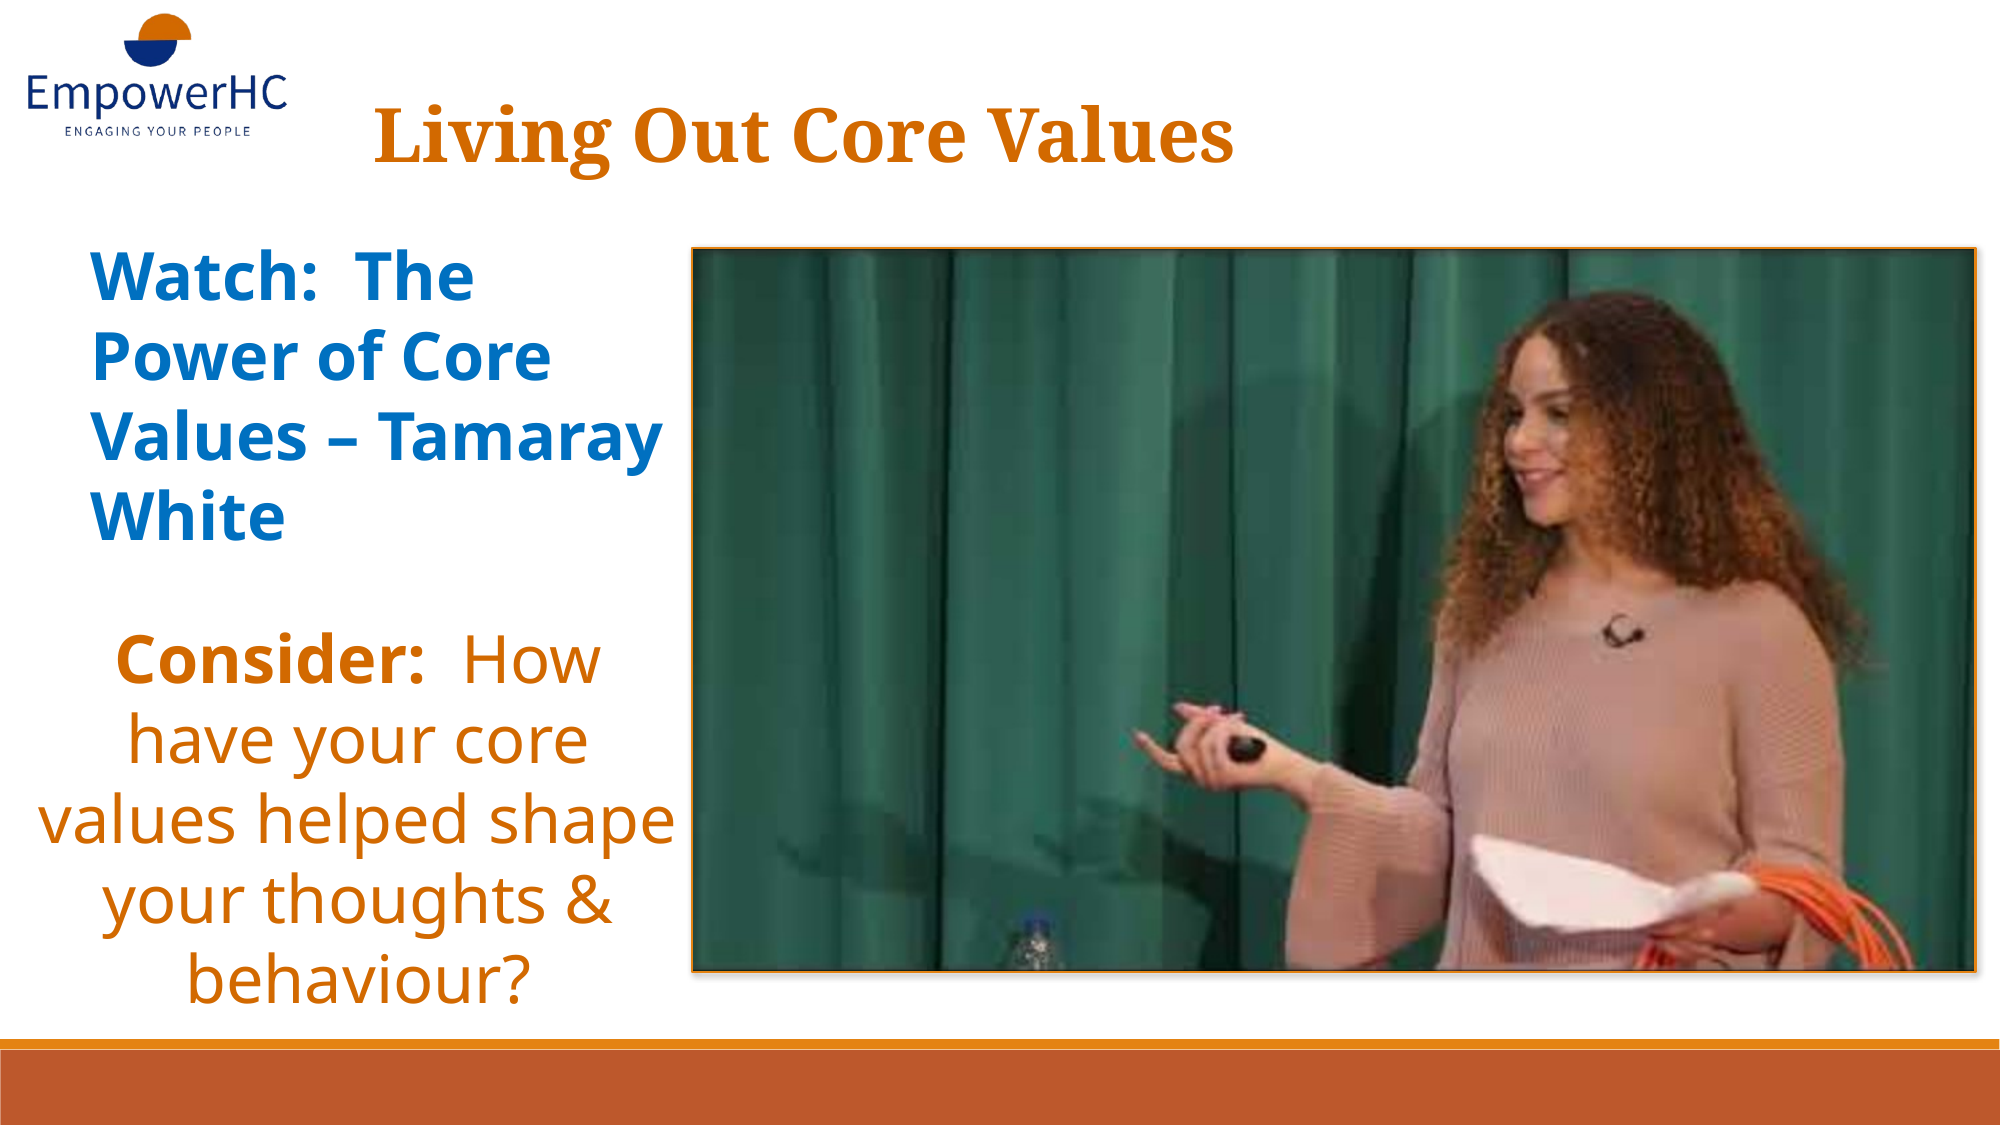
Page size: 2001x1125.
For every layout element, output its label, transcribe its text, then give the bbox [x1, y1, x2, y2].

picture [0, 0, 359, 162]
text_box Consider: How have your core values helped shape your thoughts & behaviour? [22, 609, 695, 1025]
text_box Watch: The Power of Core Values – Tamaray White [75, 226, 692, 561]
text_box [691, 247, 1977, 973]
text_box Living Out Core Values [358, 79, 1735, 185]
